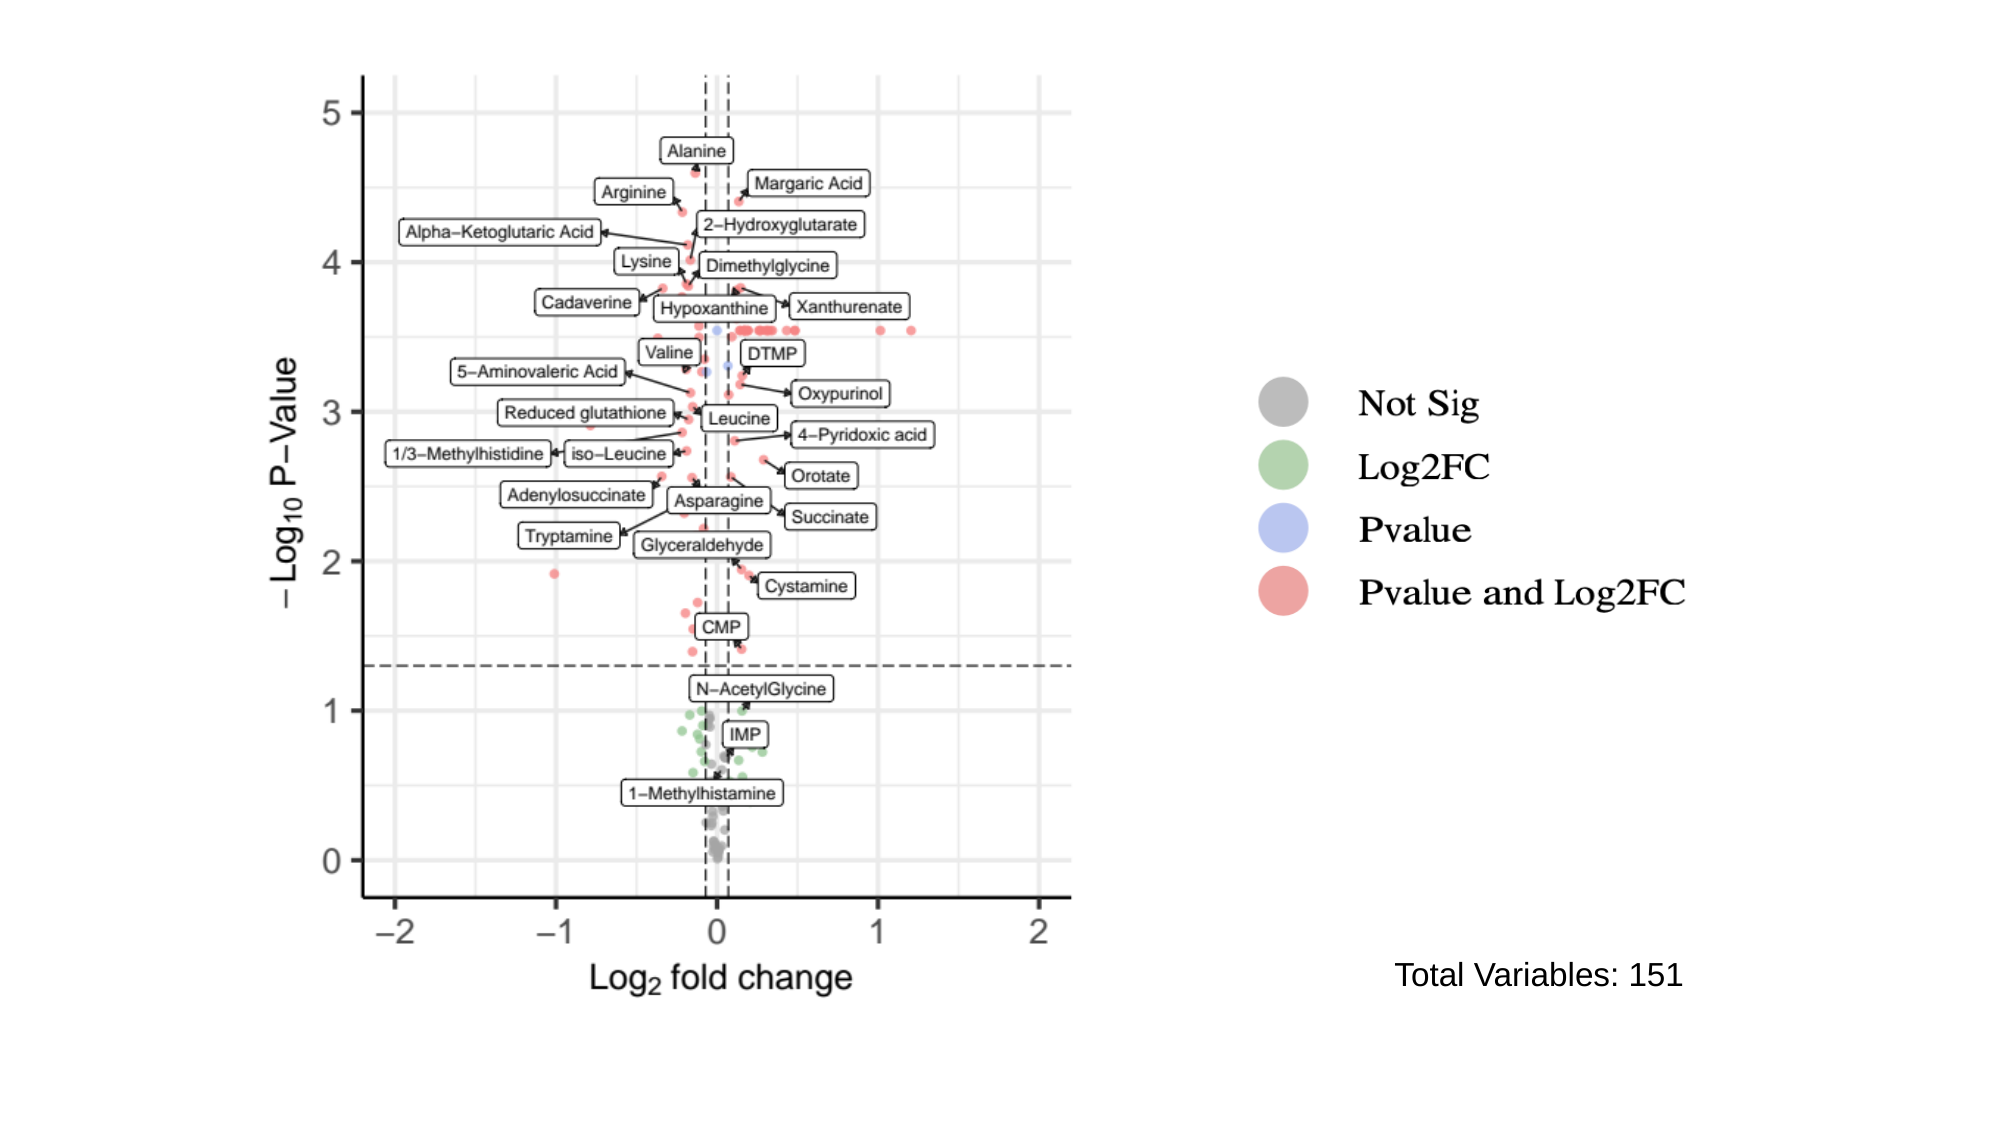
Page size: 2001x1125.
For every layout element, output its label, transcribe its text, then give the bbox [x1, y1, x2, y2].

picture [1247, 361, 1723, 637]
picture [247, 52, 1092, 1002]
text_box Total Variables: 151 [1379, 945, 1700, 1001]
